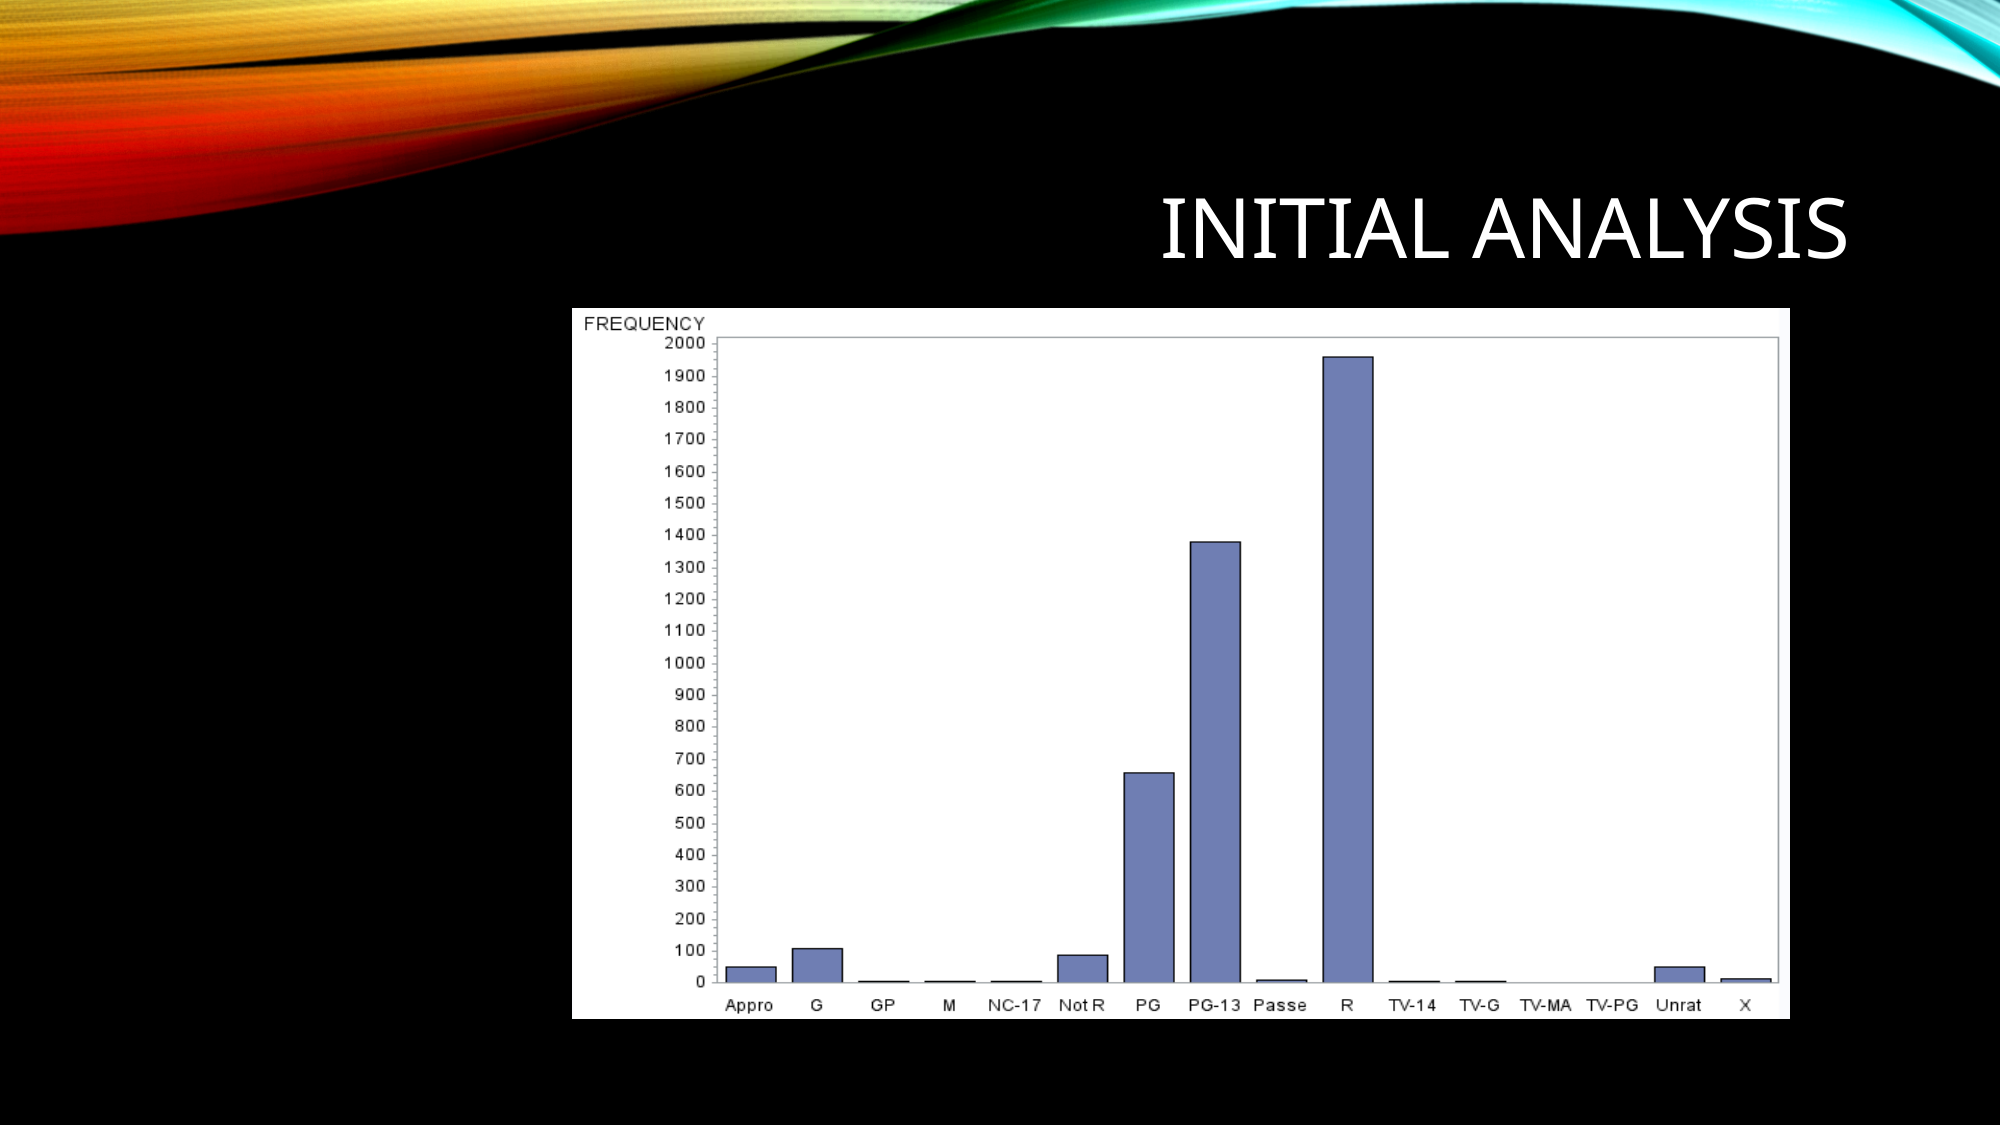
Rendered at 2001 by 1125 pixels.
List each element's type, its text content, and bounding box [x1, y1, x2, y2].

picture [0, 0, 2000, 237]
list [572, 308, 1790, 1019]
title Initial analysis [474, 125, 1888, 338]
